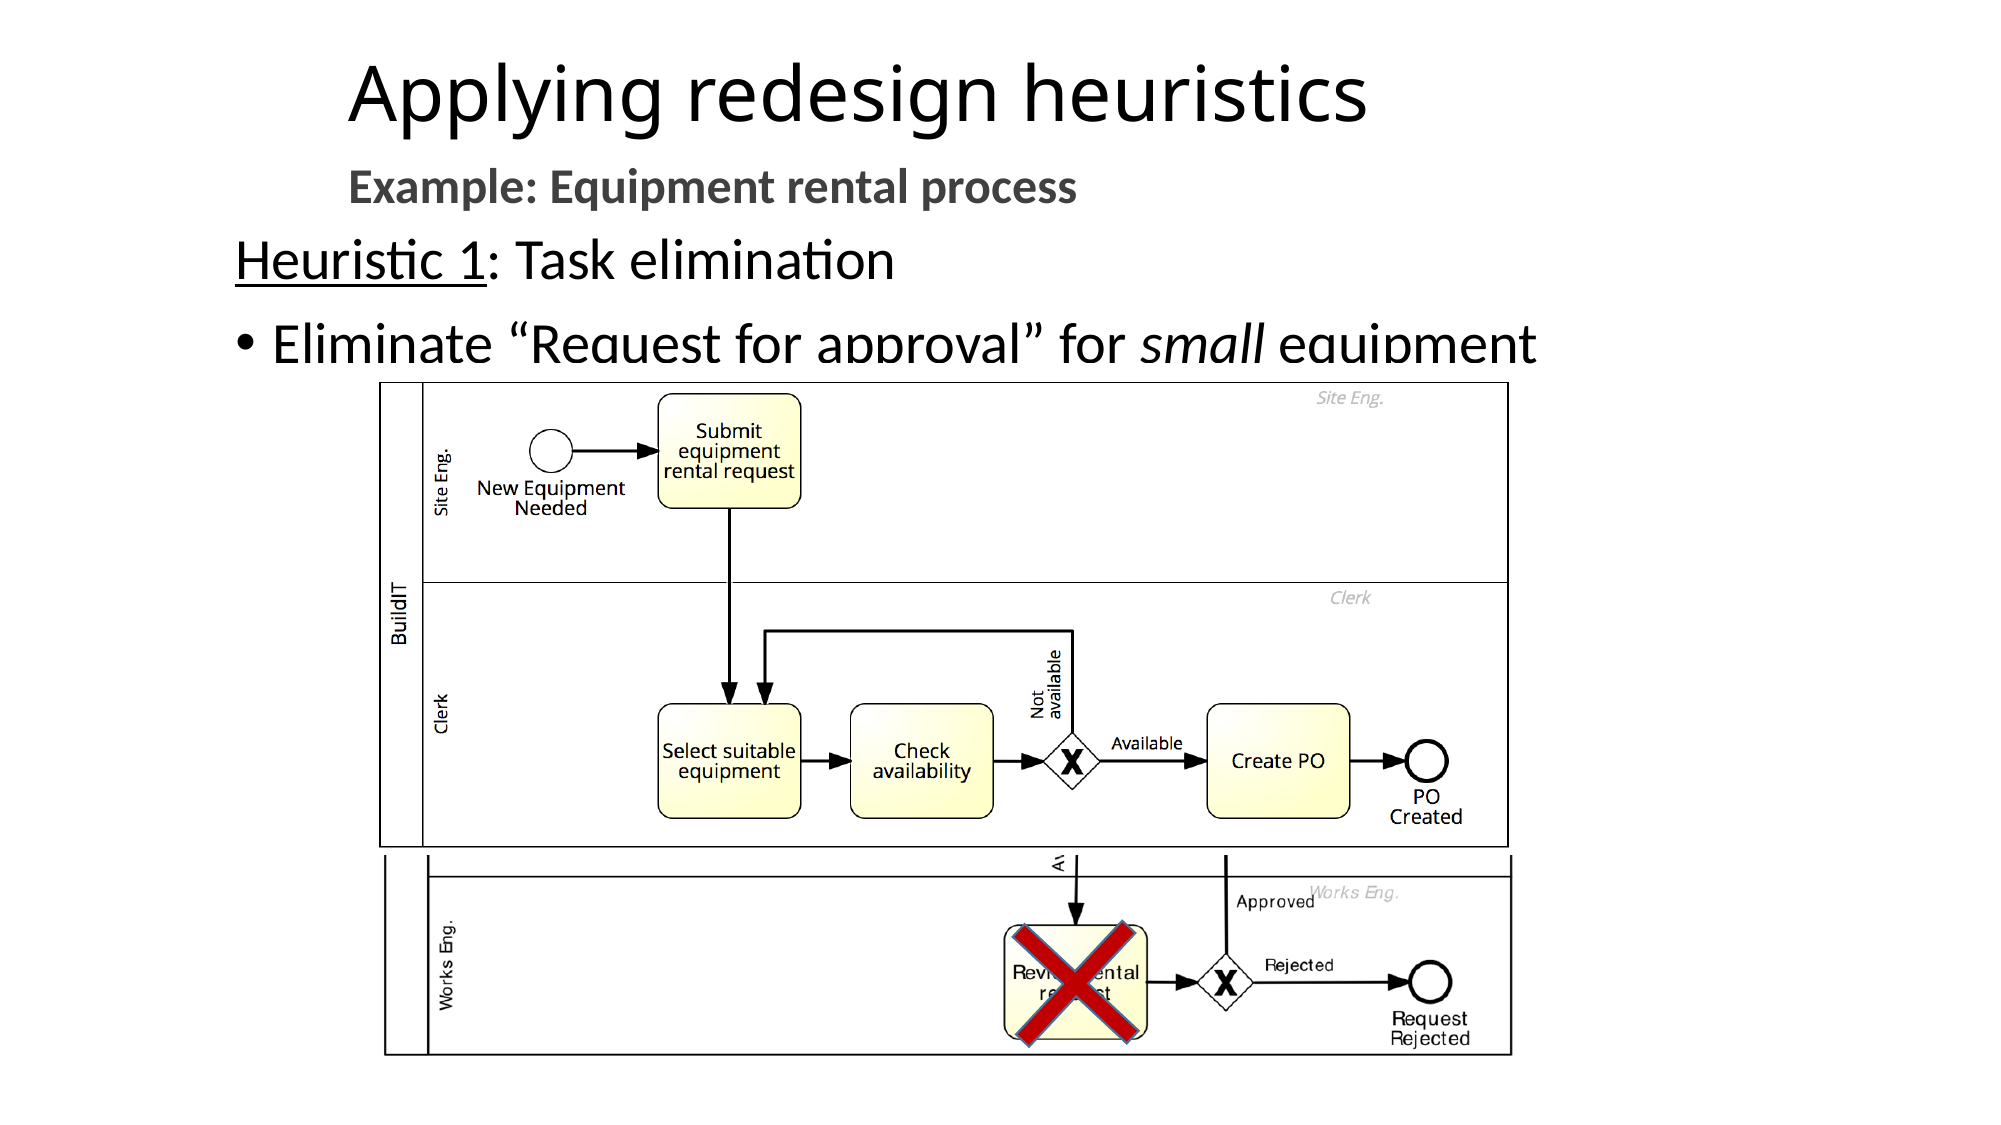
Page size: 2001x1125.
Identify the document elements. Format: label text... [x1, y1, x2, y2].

title Applying redesign heuristics [333, 46, 1434, 147]
text_box Example: Equipment rental process [333, 146, 1323, 221]
list Heuristic 1: Task elimination Eliminate “Request for approval” for small equipment [220, 222, 1609, 388]
picture [374, 363, 1519, 1063]
